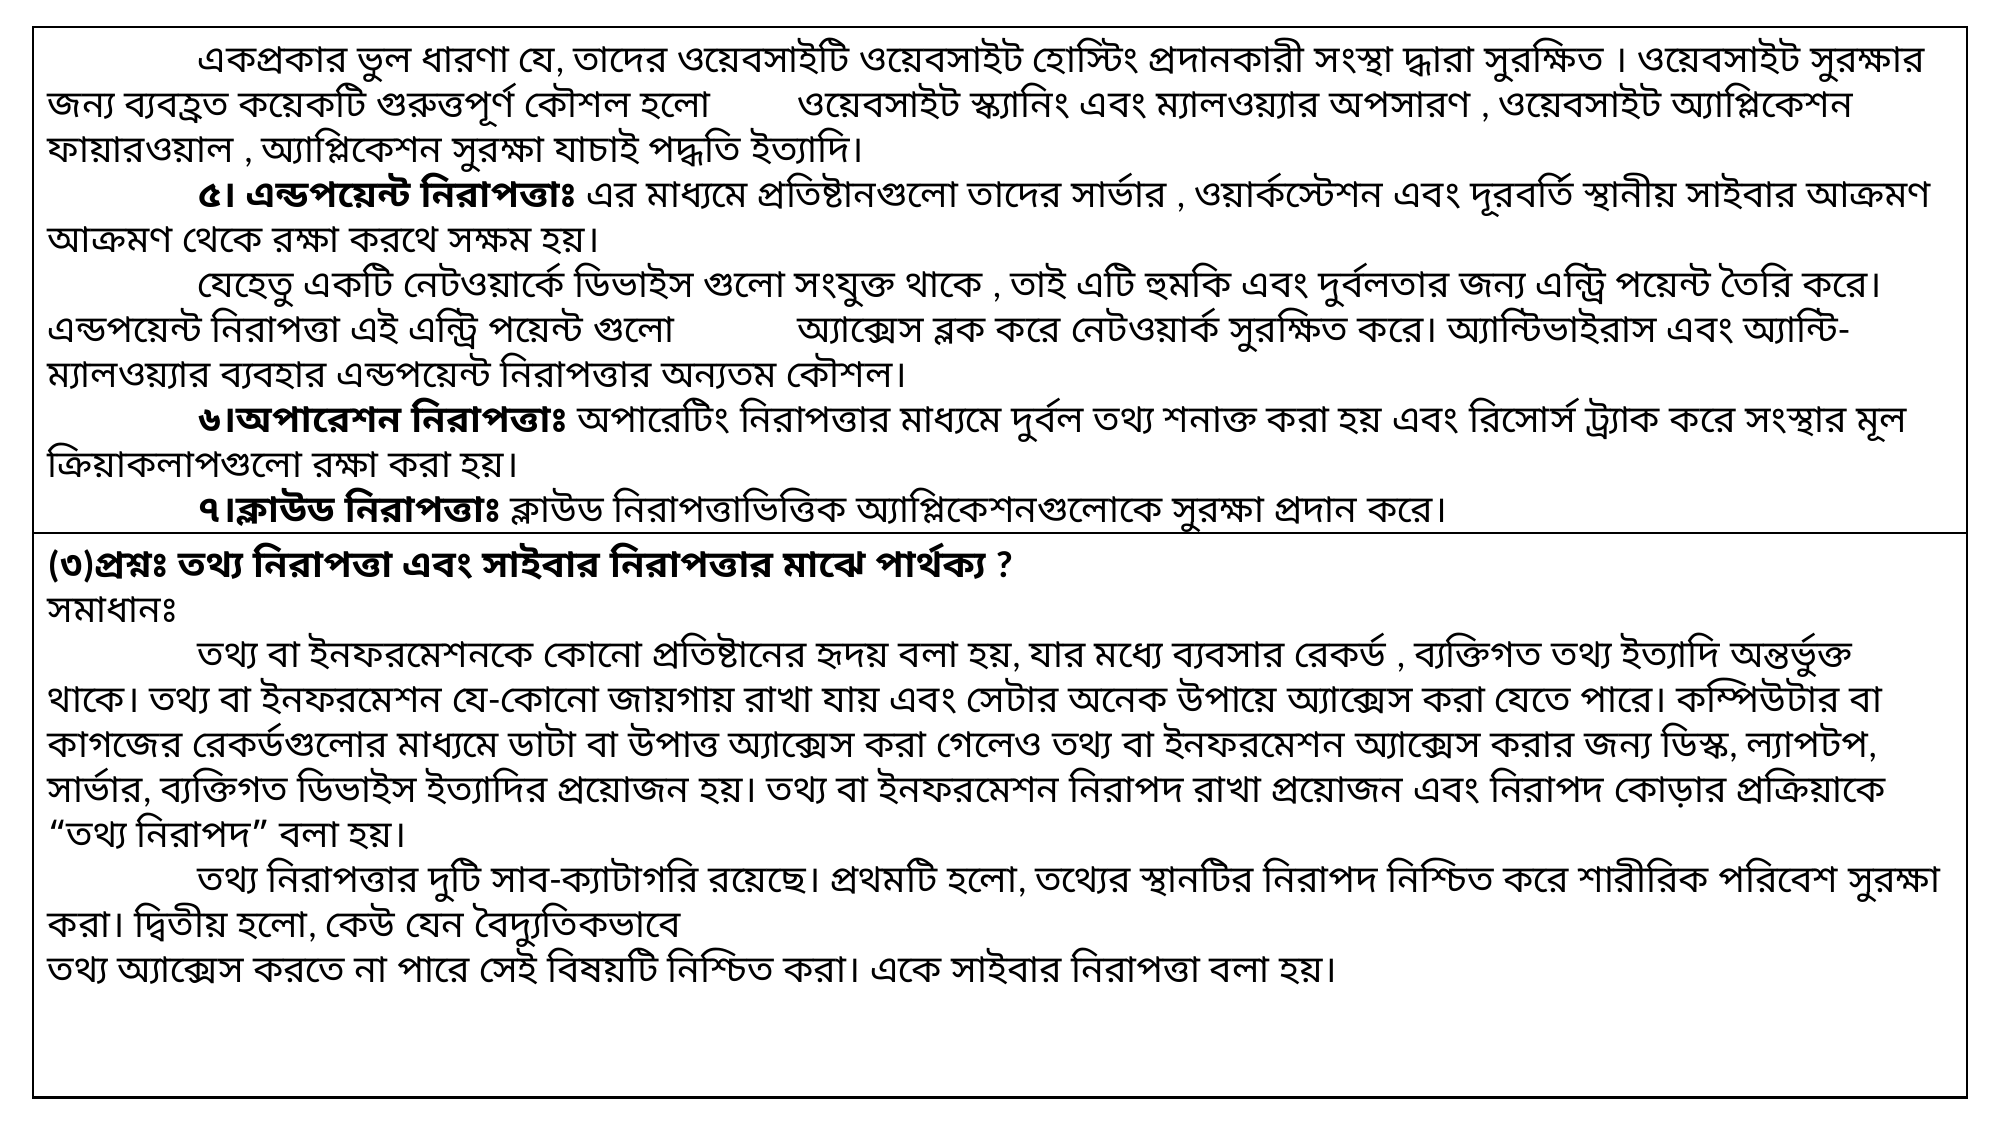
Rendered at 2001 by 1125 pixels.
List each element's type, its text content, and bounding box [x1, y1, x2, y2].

text_box একপ্রকার ভুল ধারণা যে, তাদের ওয়েবসাইটি ওয়েবসাইট হোস্টিং প্রদানকারী সংস্থা দ্ধারা সুরক্ষিত । ওয়েবসাইট সুরক্ষার জন্য ব্যবহ্রত কয়েকটি গুরুত্তপূর্ণ কৌশল হলো ওয়েবসাইট স্ক্যানিং এবং ম্যালওয়্যার অপসারণ , ওয়েবসাইট অ্যাপ্লিকেশন ফায়ারওয়াল , অ্যাপ্লিকেশন সুরক্ষা যাচাই পদ্ধতি ইত্যাদি। ৫। এন্ডপয়েন্ট নিরাপত্তাঃ এর মাধ্যমে প্রতিষ্টানগুলো তাদের সার্ভার , ওয়ার্কস্টেশন এবং দূরবর্তি স্থানীয় সাইবার আক্রমণ আক্রমণ থেকে রক্ষা করথে সক্ষম হয়। যেহেতু একটি নেটওয়ার্কে ডিভাইস গুলো সংযুক্ত থাকে , তাই এটি হুমকি এবং দুর্বলতার জন্য এন্ট্রি পয়েন্ট তৈরি করে। এন্ডপয়েন্ট নিরাপত্তা এই এন্ট্রি পয়েন্ট গুলো অ্যাক্সেস ব্লক করে নেটওয়ার্ক সুরক্ষিত করে। অ্যান্টিভাইরাস এবং অ্যান্টি- ম্যালওয়্যার ব্যবহার এন্ডপয়েন্ট নিরাপত্তার অন্যতম কৌশল। ৬।অপারেশন নিরাপত্তাঃ অপারেটিং নিরাপত্তার মাধ্যমে দুর্বল তথ্য শনাক্ত করা হয় এবং রিসোর্স ট্র্যাক করে সংস্থার মূল ক্রিয়াকলাপগুলো রক্ষা করা হয়। ৭।ক্লাউড নিরাপত্তাঃ ক্লাউড নিরাপত্তাভিত্তিক অ্যাপ্লিকেশনগুলোকে সুরক্ষা প্রদান করে। [32, 26, 1968, 532]
text_box (৩)প্রশ্নঃ তথ্য নিরাপত্তা এবং সাইবার নিরাপত্তার মাঝে পার্থক্য ? সমাধানঃ তথ্য বা ইনফরমেশনকে কোনো প্রতিষ্টানের হৃদয় বলা হয়, যার মধ্যে ব্যবসার রেকর্ড , ব্যক্তিগত তথ্য ইত্যাদি অন্তর্ভুক্ত থাকে। তথ্য বা ইনফরমেশন যে-কোনো জায়গায় রাখা যায় এবং সেটার অনেক উপায়ে অ্যাক্সেস করা যেতে পারে। কম্পিউটার বা কাগজের রেকর্ডগুলোর মাধ্যমে ডাটা বা উপাত্ত অ্যাক্সেস করা গেলেও তথ্য বা ইনফরমেশন অ্যাক্সেস করার জন্য ডিস্ক, ল্যাপটপ, সার্ভার, ব্যক্তিগত ডিভাইস ইত্যাদির প্রয়োজন হয়। তথ্য বা ইনফরমেশন নিরাপদ রাখা প্রয়োজন এবং নিরাপদ কোড়ার প্রক্রিয়াকে “তথ্য নিরাপদ” বলা হয়। তথ্য নিরাপত্তার দুটি সাব-ক্যাটাগরি রয়েছে। প্রথমটি হলো, তথ্যের স্থানটির নিরাপদ নিশ্চিত করে শারীরিক পরিবেশ সুরক্ষা করা। দ্বিতীয় হলো, কেউ যেন বৈদ্যুতিকভাবে তথ্য অ্যাক্সেস করতে না পারে সেই বিষয়টি নিশ্চিত করা। একে সাইবার নিরাপত্তা বলা হয়। [32, 532, 1968, 1099]
